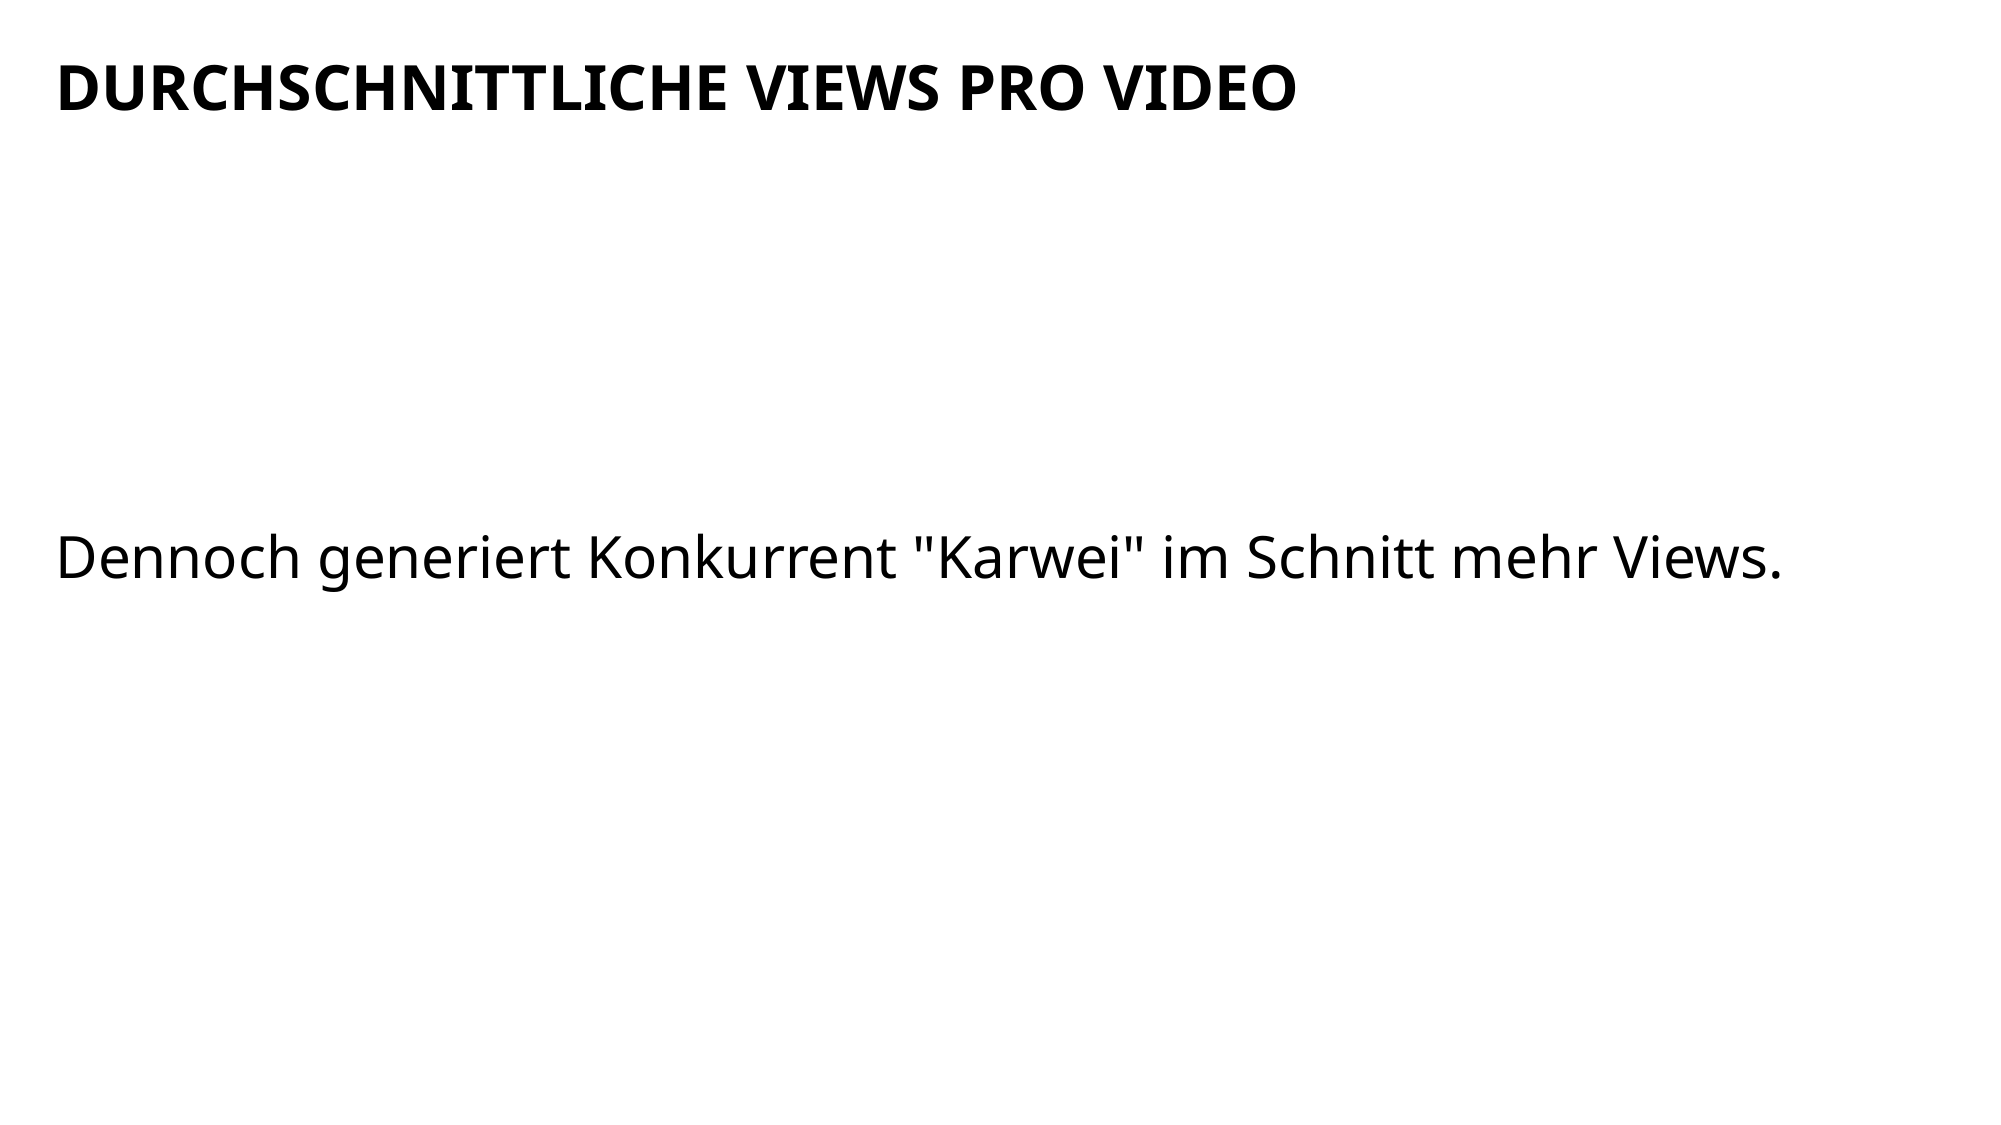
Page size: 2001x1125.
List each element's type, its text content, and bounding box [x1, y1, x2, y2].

text_box DURCHSCHNITTLICHE VIEWS PRO VIDEO [40, 40, 1841, 96]
text_box Dennoch generiert Konkurrent "Karwei" im Schnitt mehr Views. [40, 513, 1841, 612]
